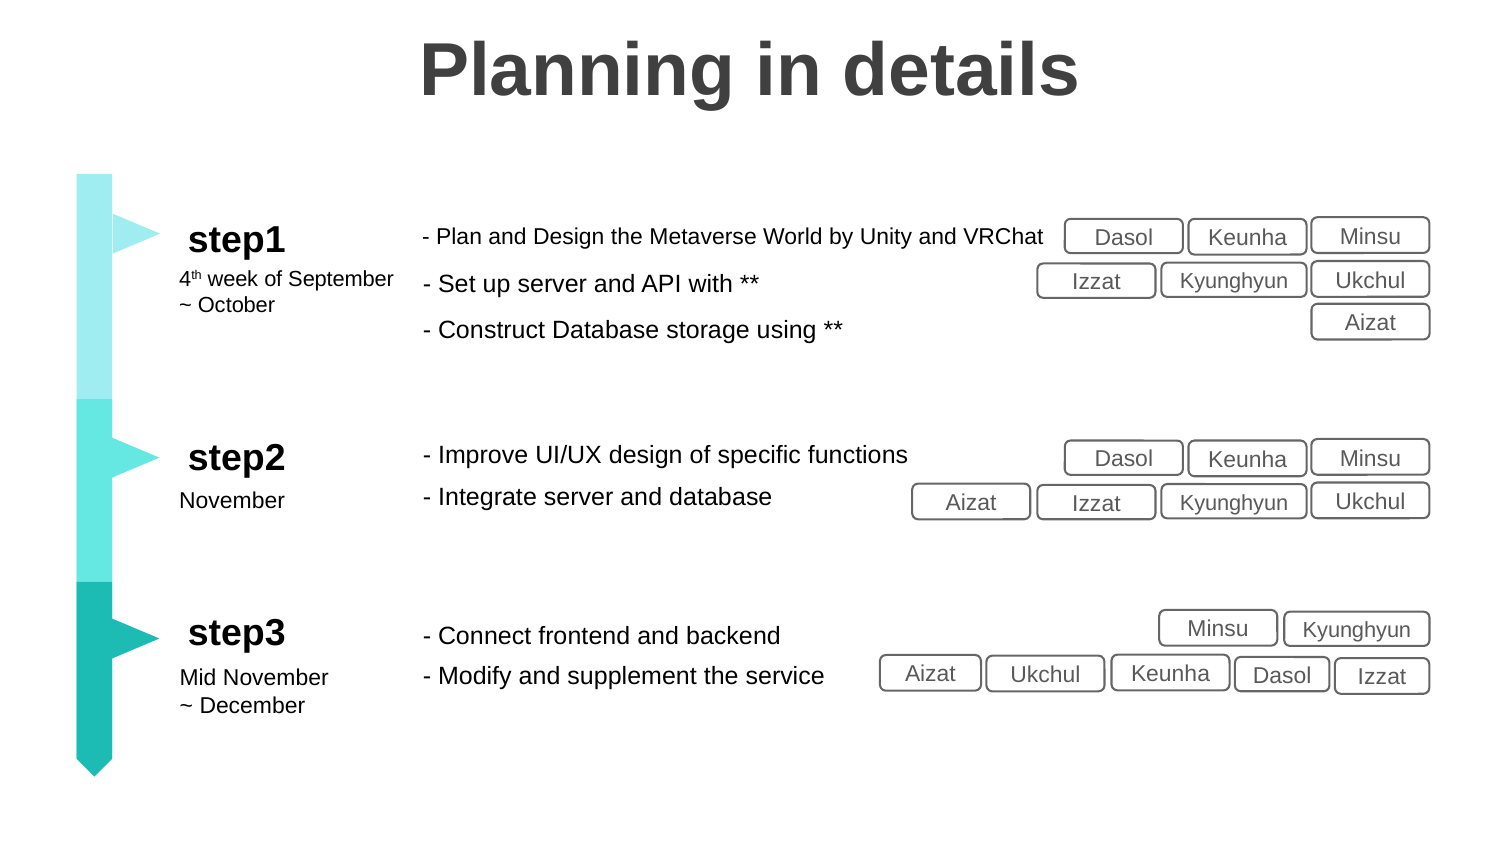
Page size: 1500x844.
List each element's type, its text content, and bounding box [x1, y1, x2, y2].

text_box Dasol [1062, 216, 1186, 256]
text_box step3 [171, 601, 376, 661]
text_box Kyunghyun [1159, 260, 1309, 299]
text_box [74, 579, 115, 779]
text_box Izzat [1332, 655, 1432, 696]
text_box Minsu [1309, 436, 1432, 477]
text_box [74, 171, 115, 398]
text_box Ukchul [1309, 258, 1432, 299]
text_box Aizat [1309, 301, 1432, 342]
text_box - Integrate server and database [406, 466, 1131, 526]
text_box [110, 616, 162, 661]
text_box Aizat [910, 481, 1033, 522]
text_box [110, 435, 162, 480]
text_box - Modify and supplement the service [406, 644, 1131, 704]
text_box Ukchul [984, 653, 1107, 694]
text_box Keunha [1186, 216, 1309, 257]
text_box Ukchul [1309, 480, 1432, 521]
title Planning in details [0, 1, 1500, 130]
text_box Mid November ~ December [163, 660, 368, 721]
text_box Keunha [1109, 652, 1232, 693]
text_box - Plan and Design the Metaverse World by Unity and VRChat [405, 205, 1130, 265]
text_box Kyunghyun [1282, 609, 1432, 649]
text_box Izzat [1035, 261, 1158, 300]
text_box [74, 396, 115, 581]
text_box Minsu [1309, 215, 1432, 256]
text_box 4th week of September ~ October [162, 261, 406, 321]
text_box Keunha [1186, 438, 1309, 479]
text_box Dasol [1062, 438, 1186, 477]
text_box - Improve UI/UX design of specific functions [406, 423, 1131, 466]
text_box step2 [171, 425, 376, 485]
text_box Aizat [877, 652, 984, 693]
text_box Kyunghyun [1159, 481, 1309, 521]
text_box step1 [171, 207, 376, 261]
text_box Dasol [1232, 654, 1332, 694]
text_box - Connect frontend and backend [406, 604, 1131, 644]
text_box Izzat [1035, 482, 1158, 522]
text_box - Construct Database storage using ** [406, 298, 1131, 358]
text_box Minsu [1157, 607, 1280, 648]
text_box - Set up server and API with ** [406, 252, 1131, 298]
text_box November [162, 469, 367, 529]
text_box [110, 211, 163, 256]
